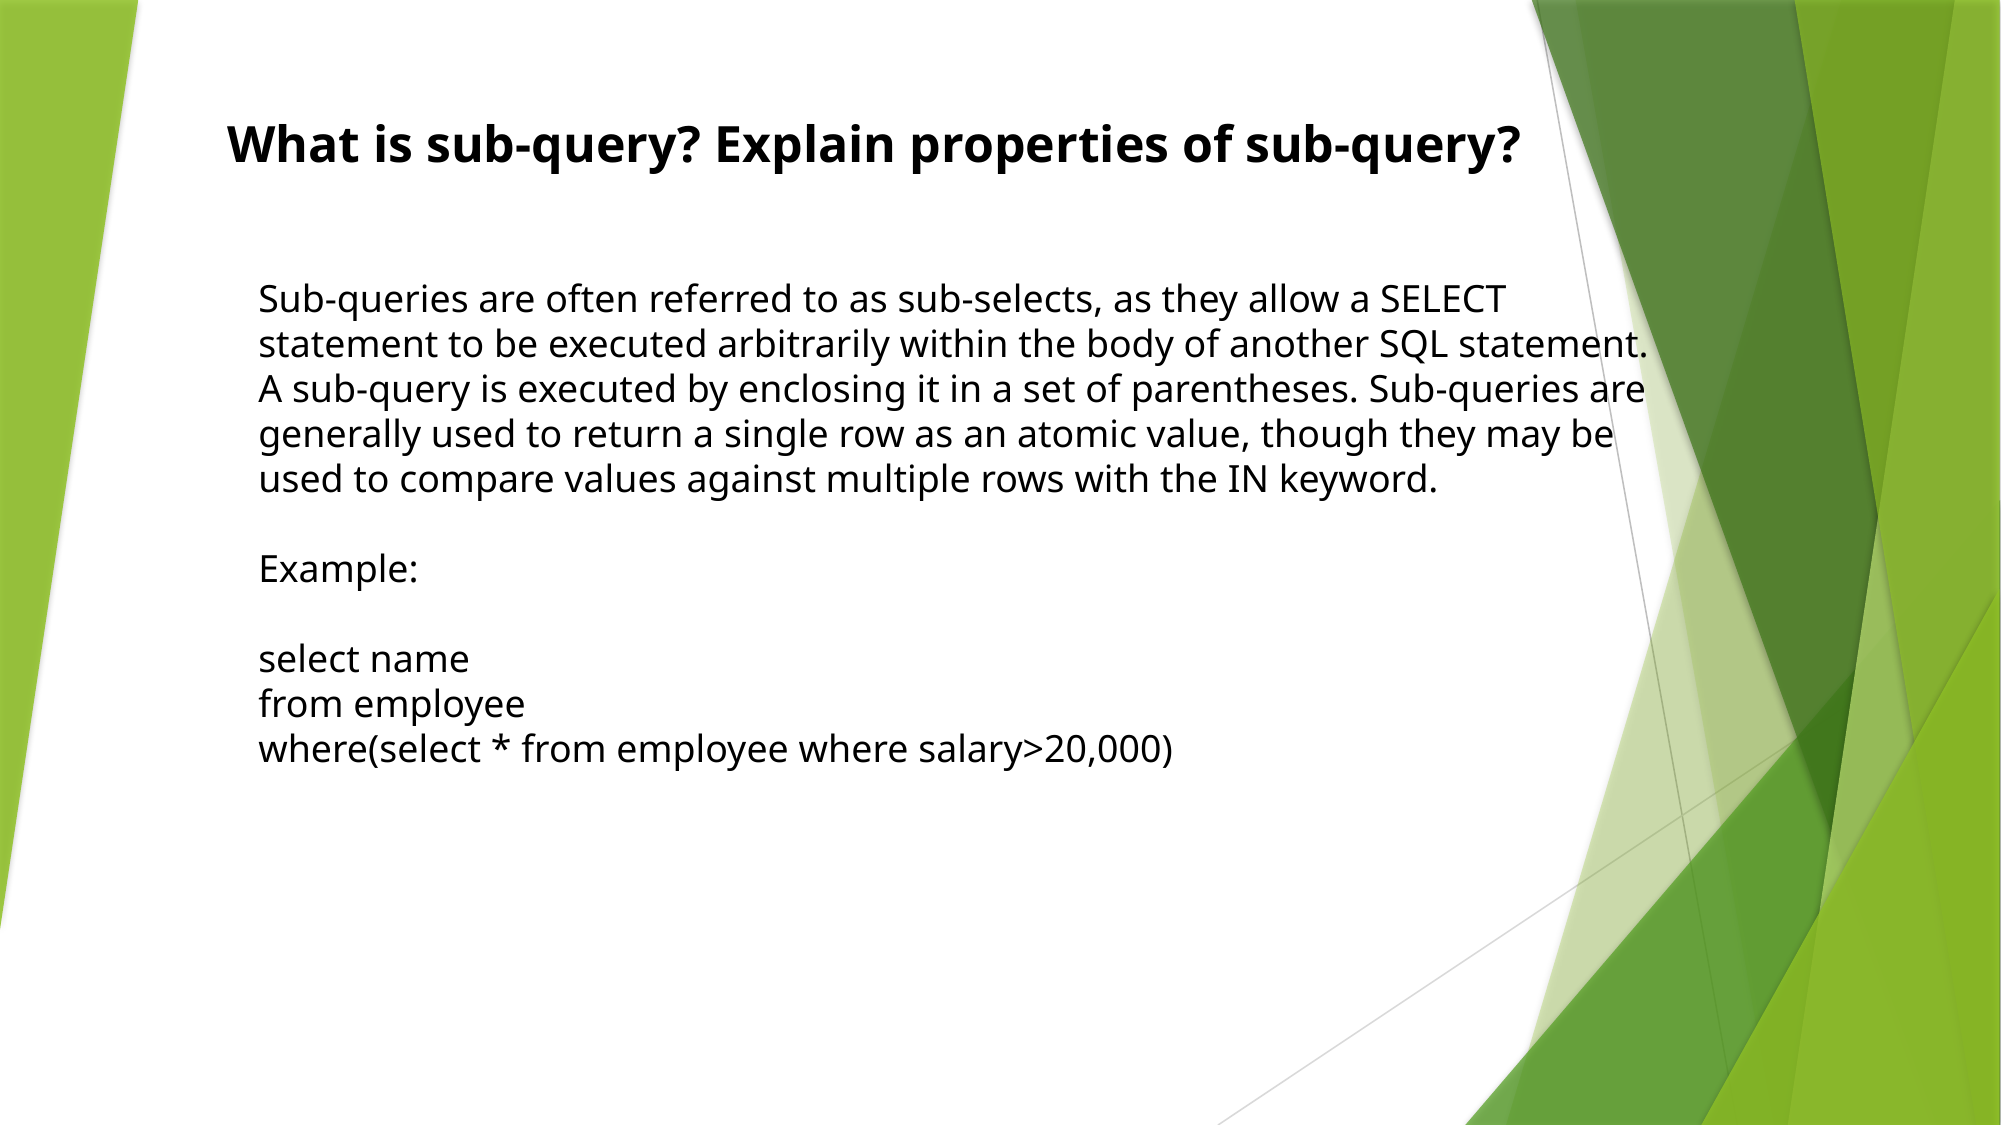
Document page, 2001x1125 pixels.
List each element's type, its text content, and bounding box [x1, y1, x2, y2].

text_box Sub-queries are often referred to as sub-selects, as they allow a SELECT statement to be executed arbitrarily within the body of another SQL statement. A sub-query is executed by enclosing it in a set of parentheses. Sub-queries are generally used to return a single row as an atomic value, though they may be used to compare values against multiple rows with the IN keyword. Example: select name from employee where(select * from employee where salary>20,000) [243, 267, 1678, 823]
text_box What is sub-query? Explain properties of sub-query? [212, 104, 1536, 180]
